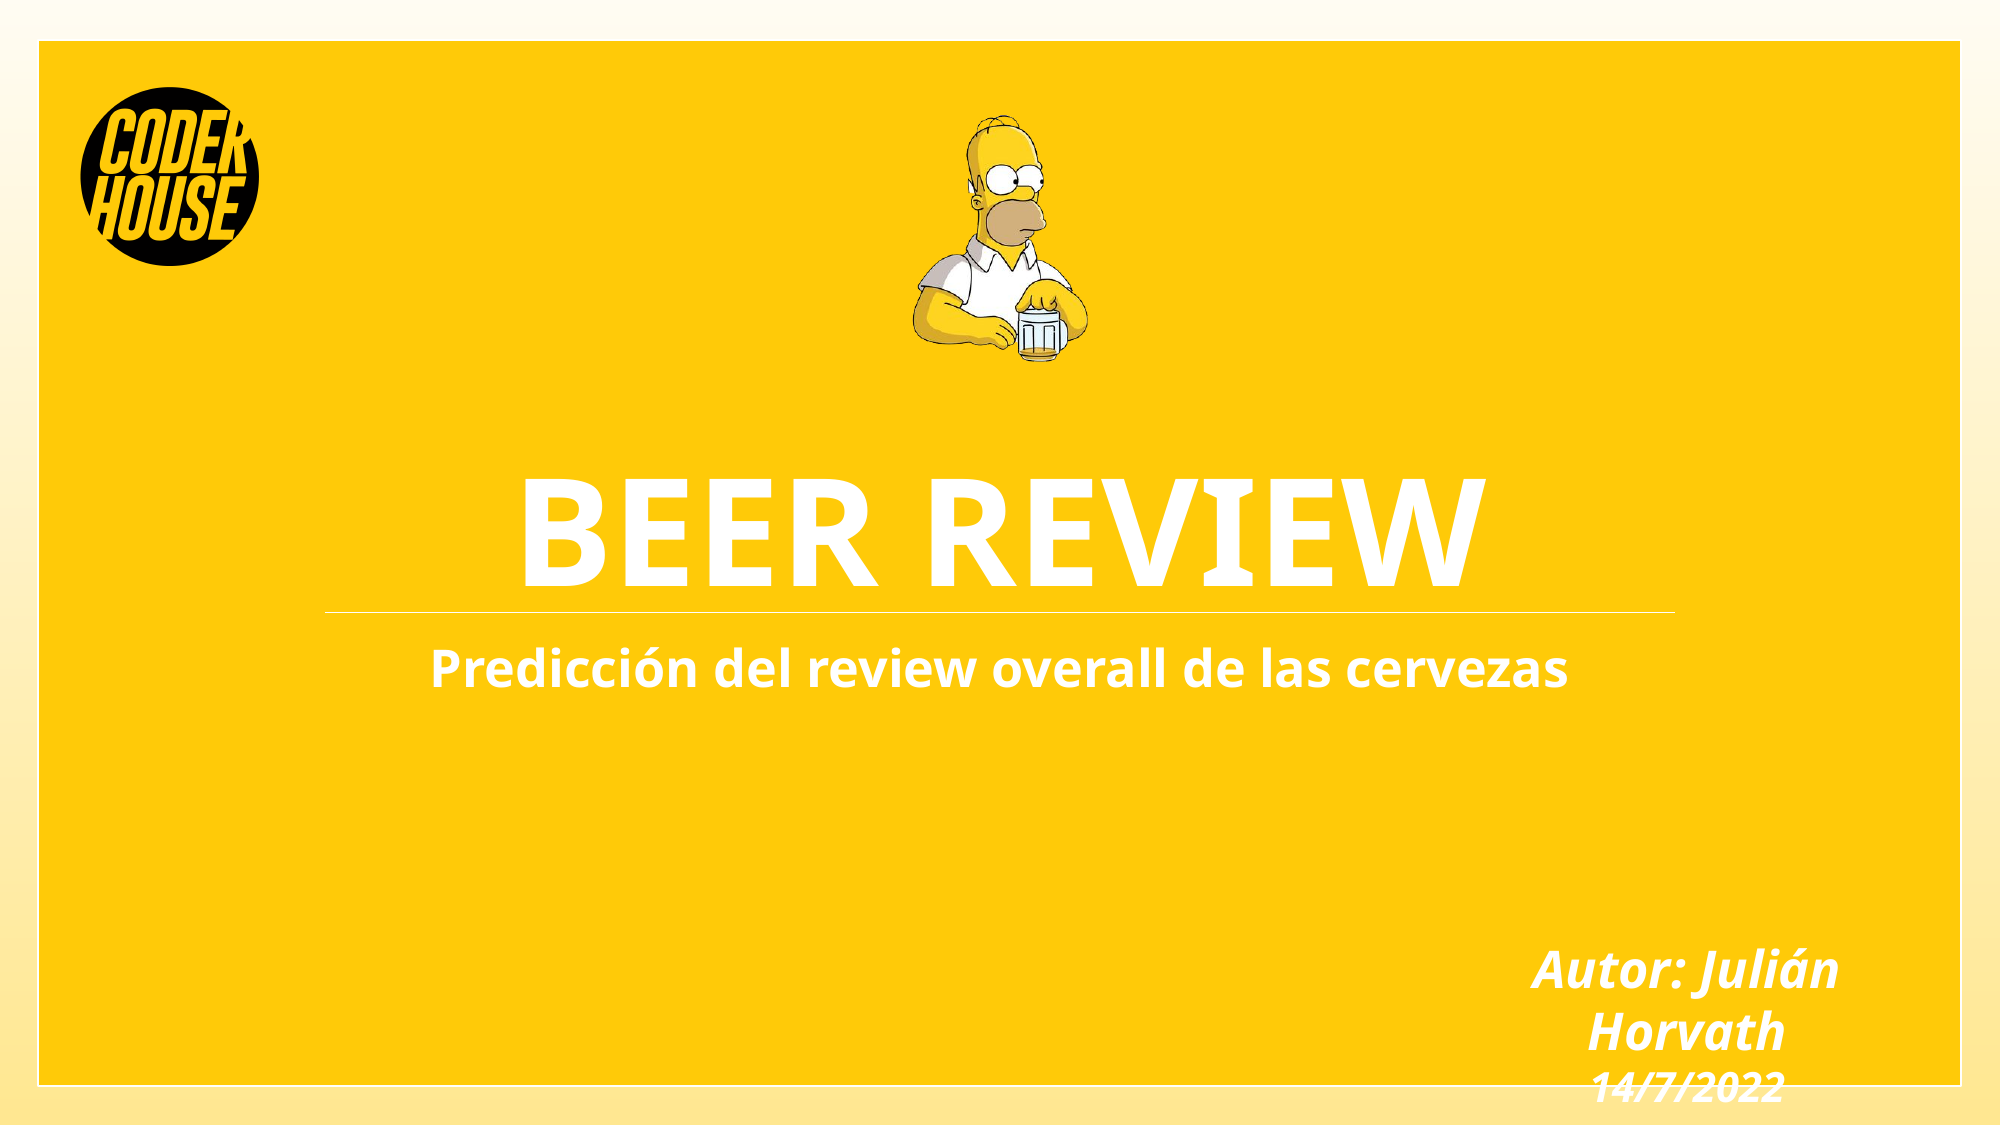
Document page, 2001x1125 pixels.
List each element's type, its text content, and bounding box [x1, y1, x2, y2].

subtitle Predicción del review overall de las cervezas [280, 634, 1719, 863]
title Beer review [182, 144, 1818, 625]
picture [79, 86, 259, 266]
picture [911, 115, 1088, 363]
text_box Autor: Julián Horvath 14/7/2022 [1423, 928, 1952, 1119]
